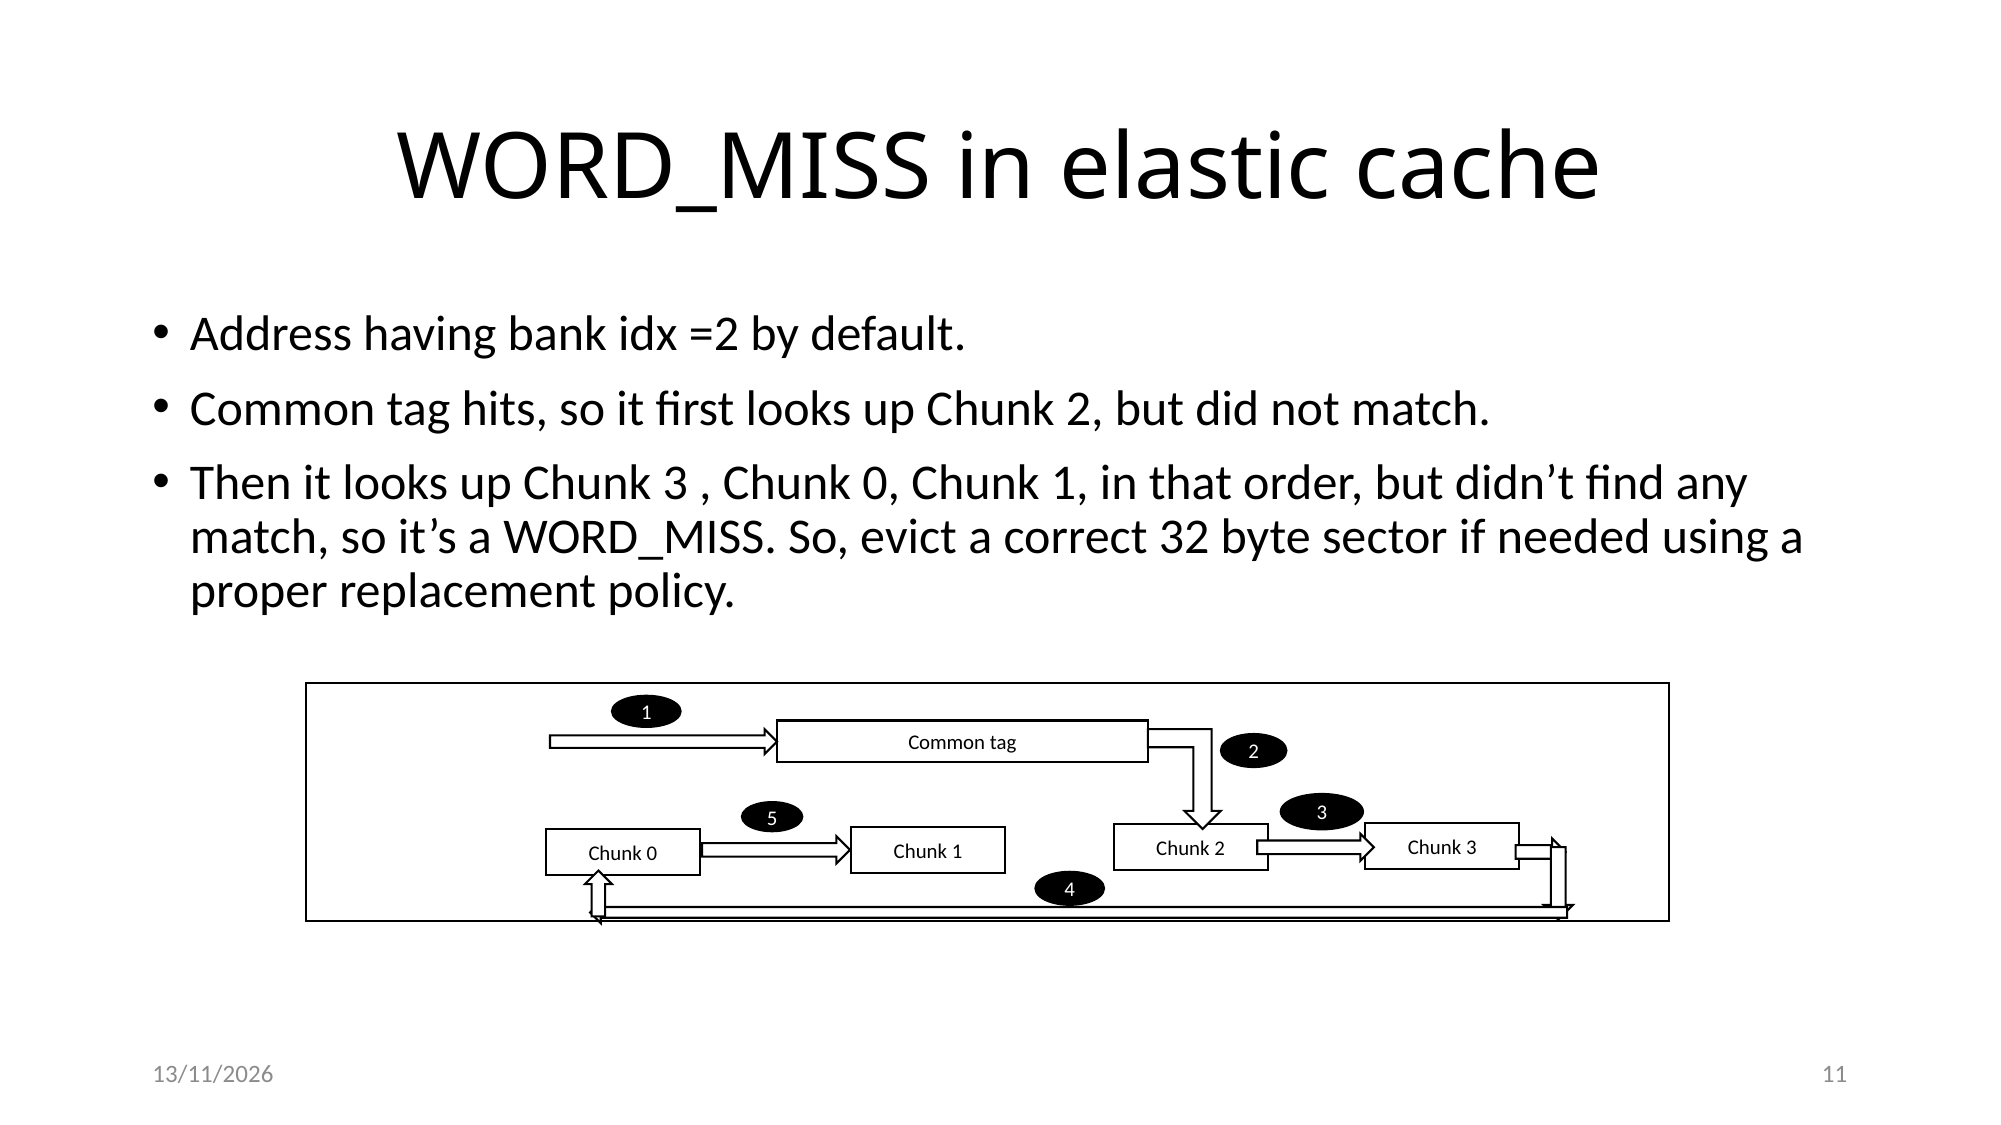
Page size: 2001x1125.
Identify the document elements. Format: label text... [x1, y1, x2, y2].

slide_number 11 [1412, 1042, 1863, 1103]
text_box [1514, 835, 1562, 860]
title WORD_MISS in elastic cache [137, 59, 1863, 278]
text_box [548, 726, 779, 757]
text_box [1146, 728, 1224, 831]
text_box Chunk 2 [1113, 823, 1269, 871]
text_box [1256, 831, 1376, 864]
text_box [582, 869, 615, 918]
list Address having bank idx =2 by default. Common tag hits, so it first looks up Chunk 2, but did not match. Then it looks up Chunk 3 , Chunk 0, Chunk 1, in that order, but didn’t find any match, so it’s a WORD_MISS. So, evict a correct 32 byte sector if needed using a proper replacement policy. [137, 299, 1863, 1014]
text_box Chunk 1 [850, 826, 1006, 874]
text_box 3 [1279, 792, 1365, 831]
text_box 2 [1219, 732, 1288, 769]
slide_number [137, 1042, 588, 1103]
text_box Chunk 0 [545, 828, 701, 876]
text_box [594, 905, 1569, 926]
text_box 5 [740, 801, 804, 833]
text_box [305, 682, 1670, 922]
text_box [1541, 846, 1576, 911]
text_box Chunk 3 [1364, 822, 1520, 870]
text_box 1 [610, 694, 682, 729]
text_box 4 [1034, 870, 1106, 906]
text_box Common tag [776, 719, 1149, 763]
text_box [701, 833, 852, 866]
